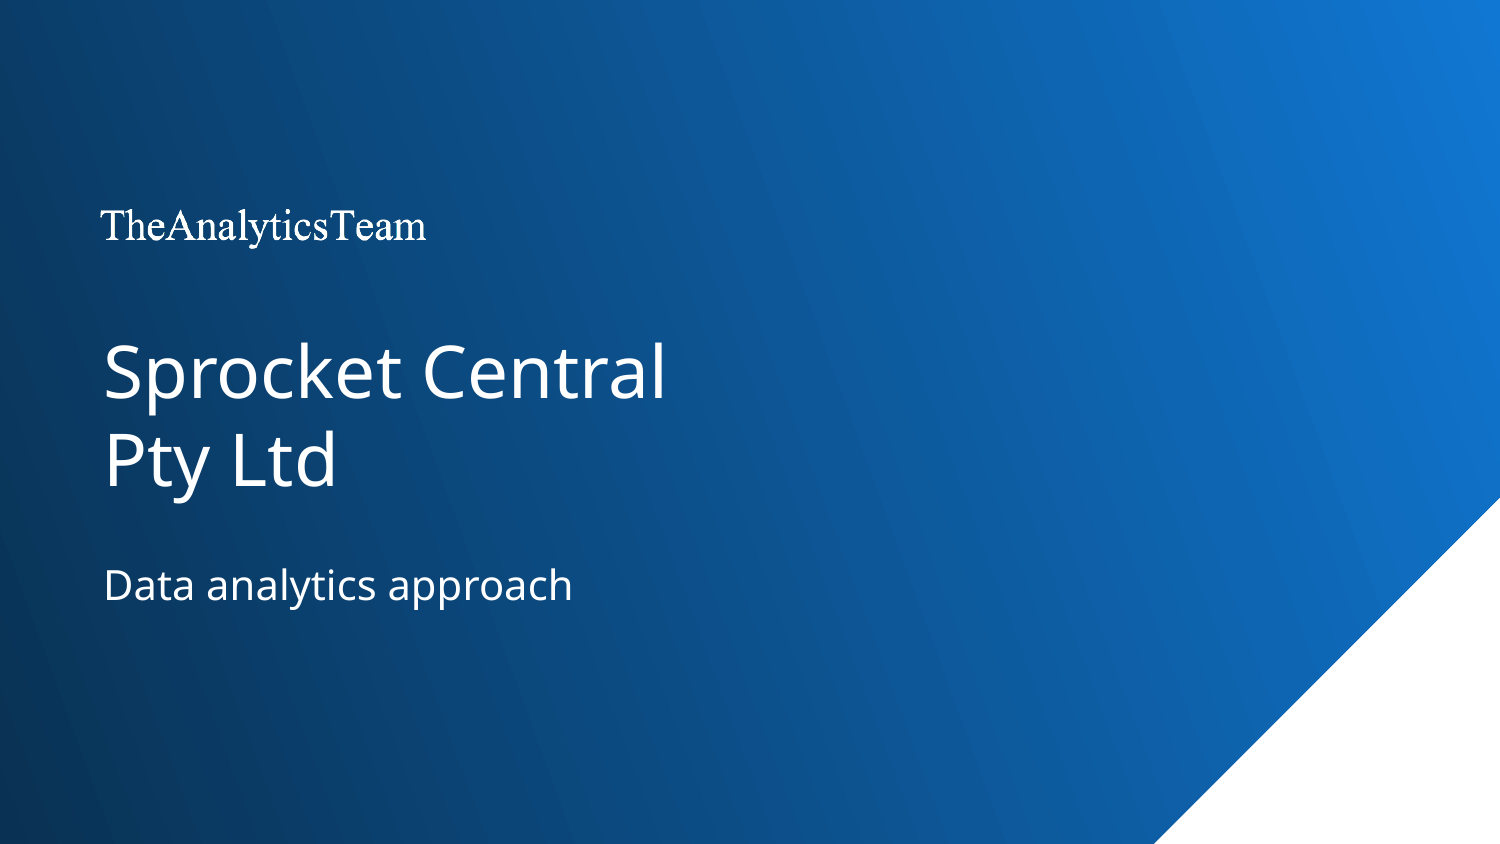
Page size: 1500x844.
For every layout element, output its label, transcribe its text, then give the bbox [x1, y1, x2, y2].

text_box Sprocket Central Pty Ltd [88, 310, 737, 516]
picture [100, 208, 427, 249]
text_box Data analytics approach [88, 543, 999, 624]
text_box [0, 0, 1500, 844]
